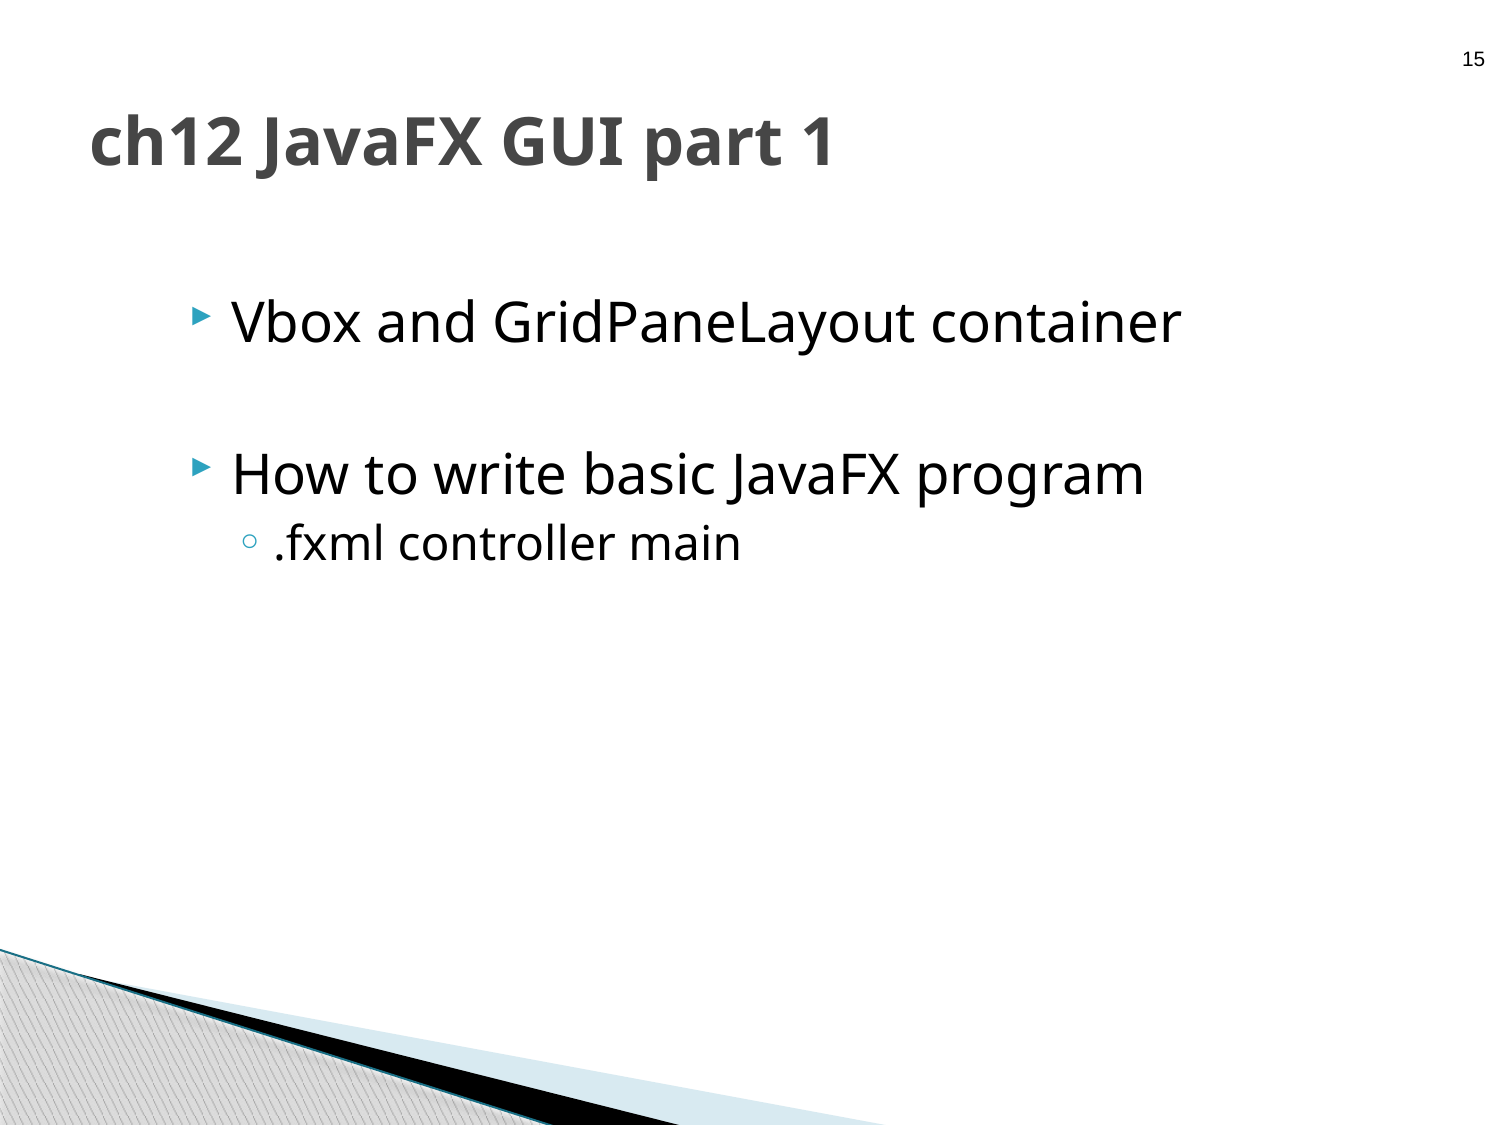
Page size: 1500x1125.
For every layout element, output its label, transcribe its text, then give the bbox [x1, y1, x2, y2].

list Vbox and GridPaneLayout container How to write basic JavaFX program .fxml controller main [156, 278, 1344, 779]
title ch12 JavaFX GUI part 1 [75, 45, 1425, 233]
slide_number 15 [1149, 0, 1500, 79]
